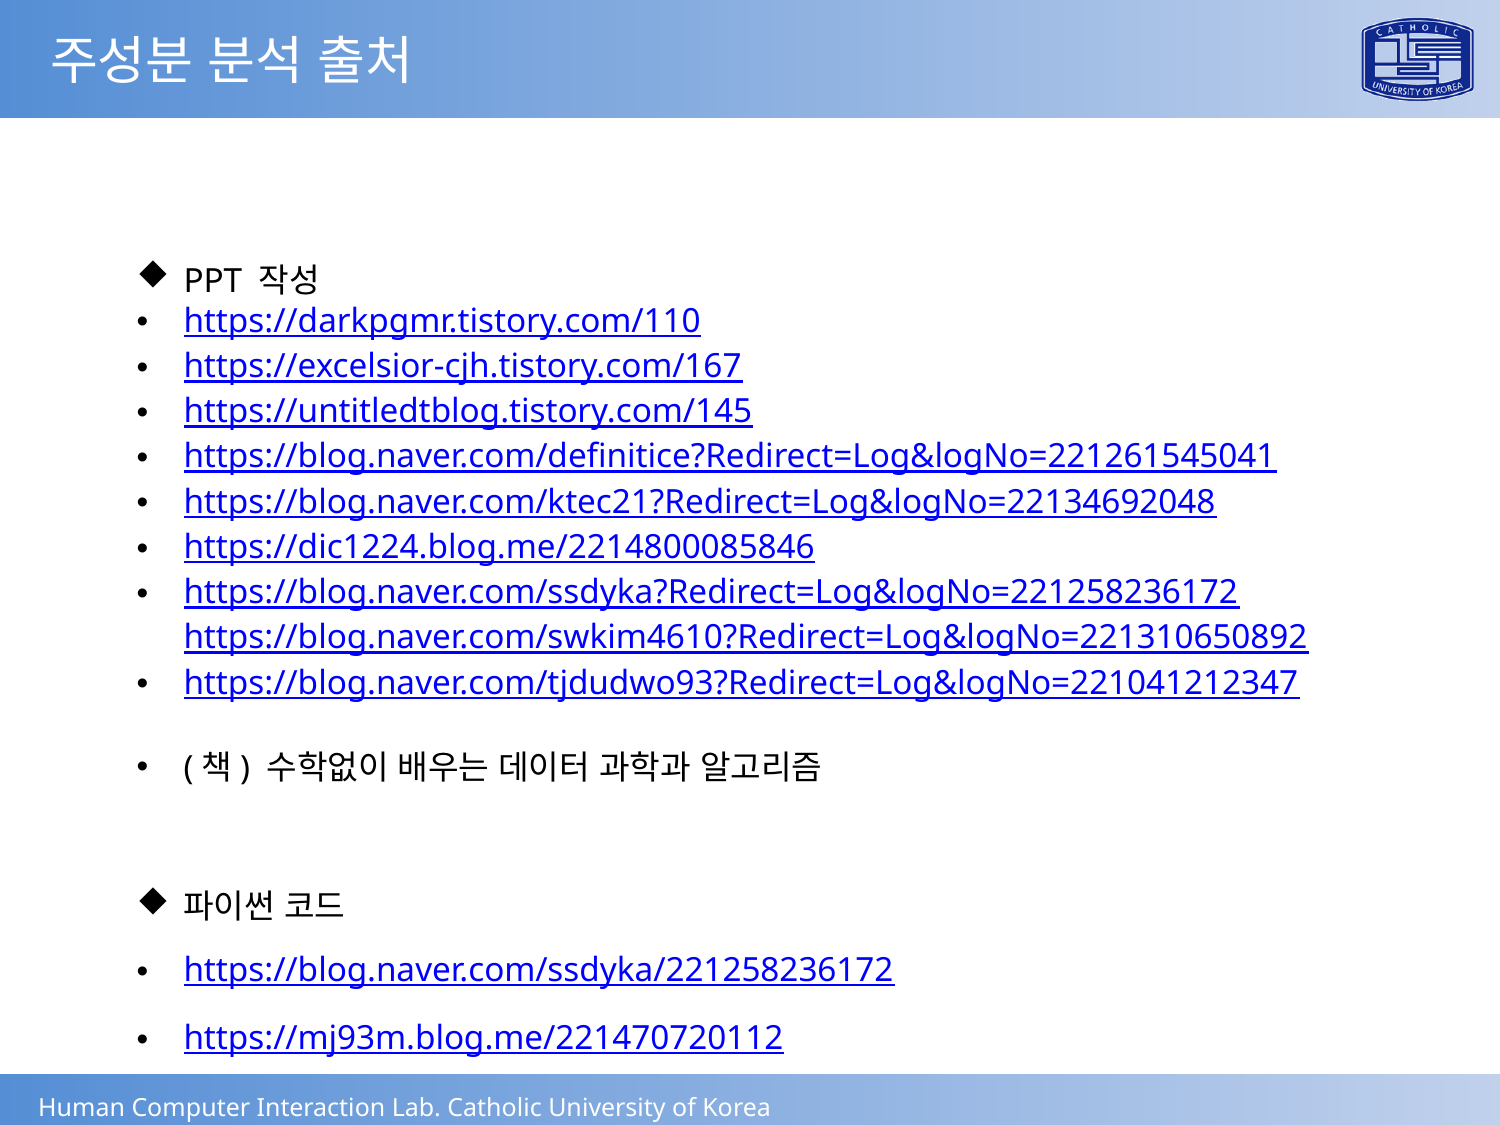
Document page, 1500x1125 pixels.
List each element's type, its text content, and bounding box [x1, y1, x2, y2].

title 주성분 분석 출처 [35, 0, 1500, 118]
text_box PPT 작성 https://darkpgmr.tistory.com/110 https://excelsior-cjh.tistory.com/167 https://untitledtblog.tistory.com/145 https://blog.naver.com/definitice?Redirect=Log&logNo=221261545041 https://blog.naver.com/ktec21?Redirect=Log&logNo=22134692048 https://dic1224.blog.me/2214800085846 https://blog.naver.com/ssdyka?Redirect=Log&logNo=221258236172 https://blog.naver.com/swkim4610?Redirect=Log&logNo=221310650892 https://blog.naver.com/tjdudwo93?Redirect=Log&logNo=221041212347 (책) 수학없이 배우는 데이터 과학과 알고리즘 파이썬 코드 https://blog.naver.com/ssdyka/221258236172 https://mj93m.blog.me/221470720112 [46, 231, 1435, 1125]
